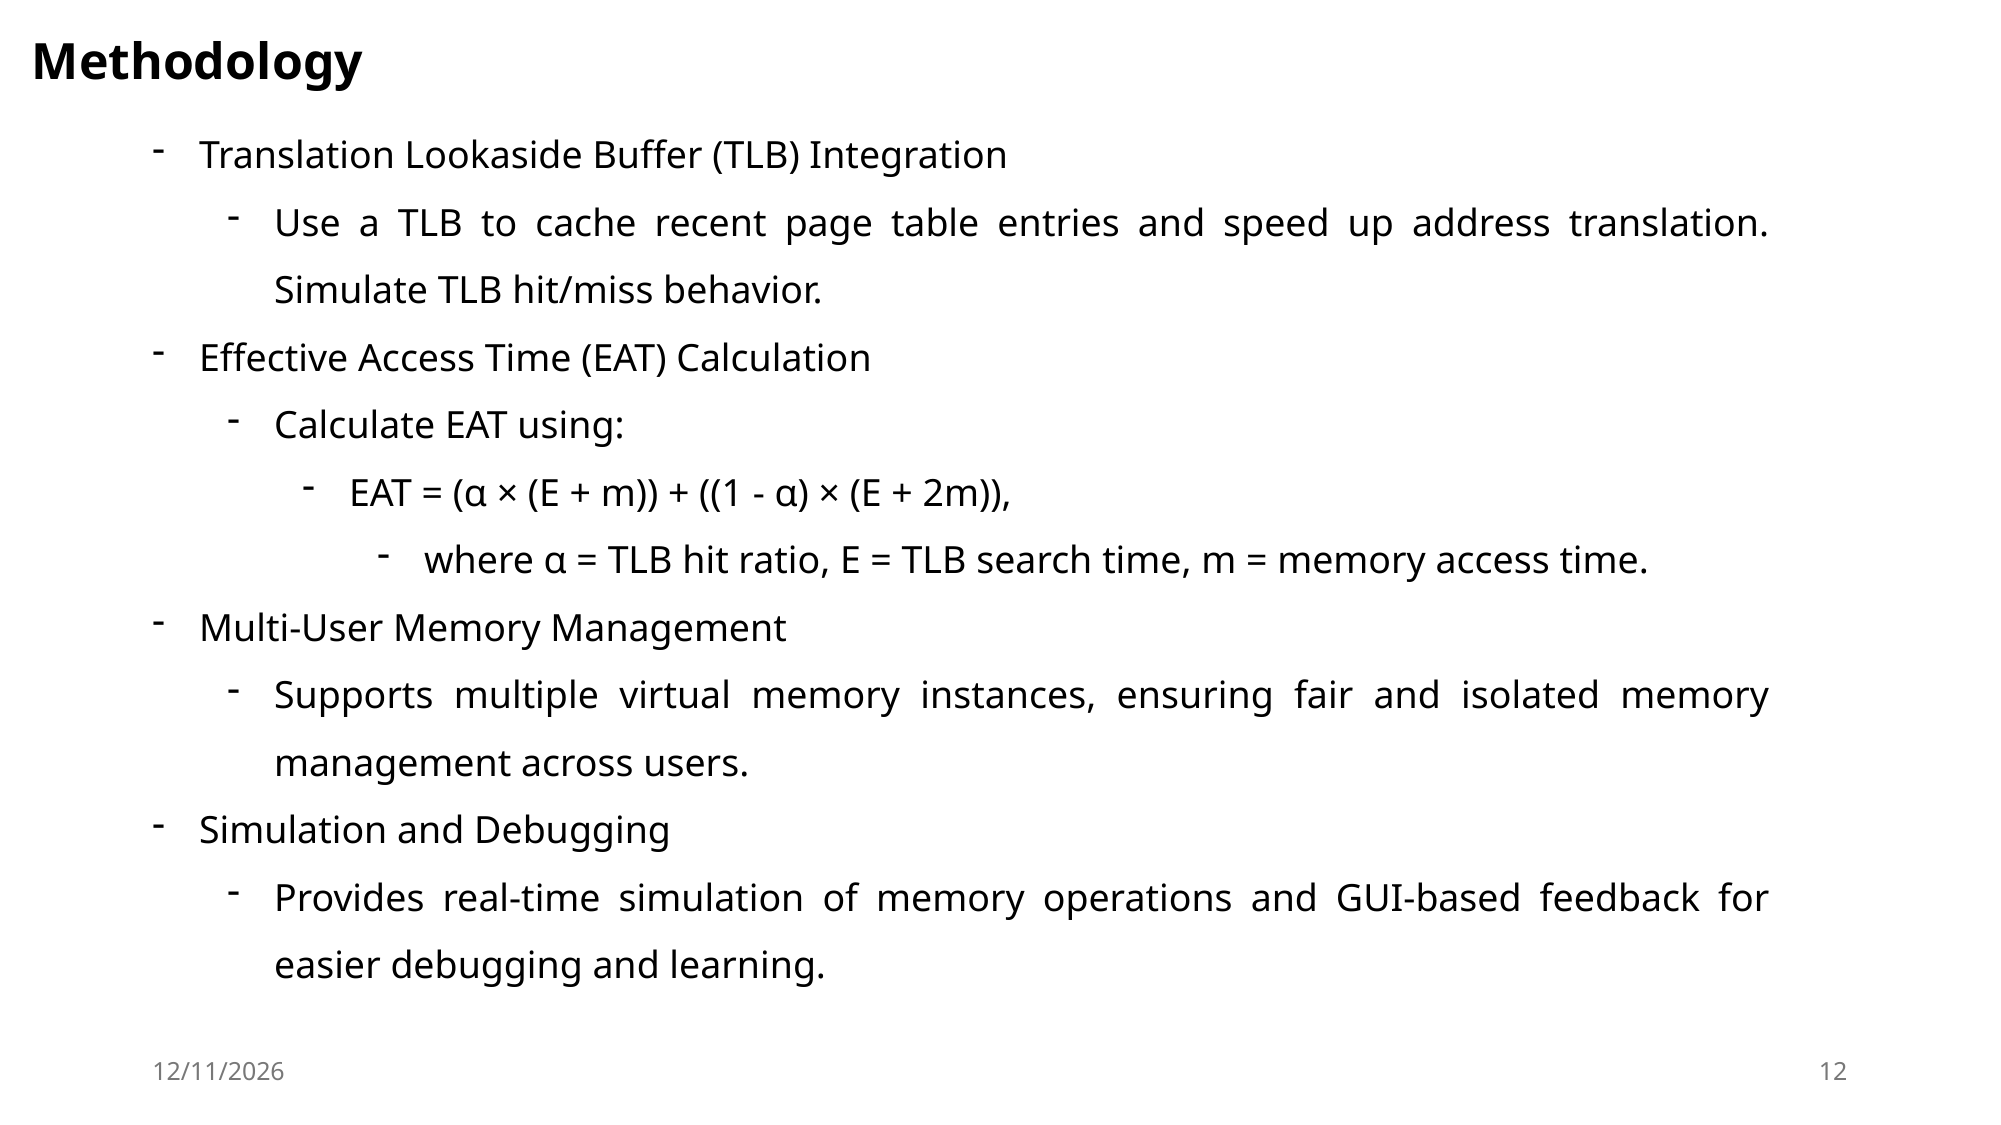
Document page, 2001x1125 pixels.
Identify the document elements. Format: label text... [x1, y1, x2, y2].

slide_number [137, 1042, 588, 1103]
slide_number 12 [1412, 1042, 1863, 1103]
text_box Methodology [17, 22, 379, 98]
text_box Translation Lookaside Buffer (TLB) Integration Use a TLB to cache recent page table entries and speed up address translation. Simulate TLB hit/miss behavior. Effective Access Time (EAT) Calculation Calculate EAT using: EAT = (α × (E + m)) + ((1 - α) × (E + 2m)), where α = TLB hit ratio, E = TLB search time, m = memory access time. Multi-User Memory Management Supports multiple virtual memory instances, ensuring fair and isolated memory management across users. Simulation and Debugging Provides real-time simulation of memory operations and GUI-based feedback for easier debugging and learning. [137, 101, 1786, 994]
